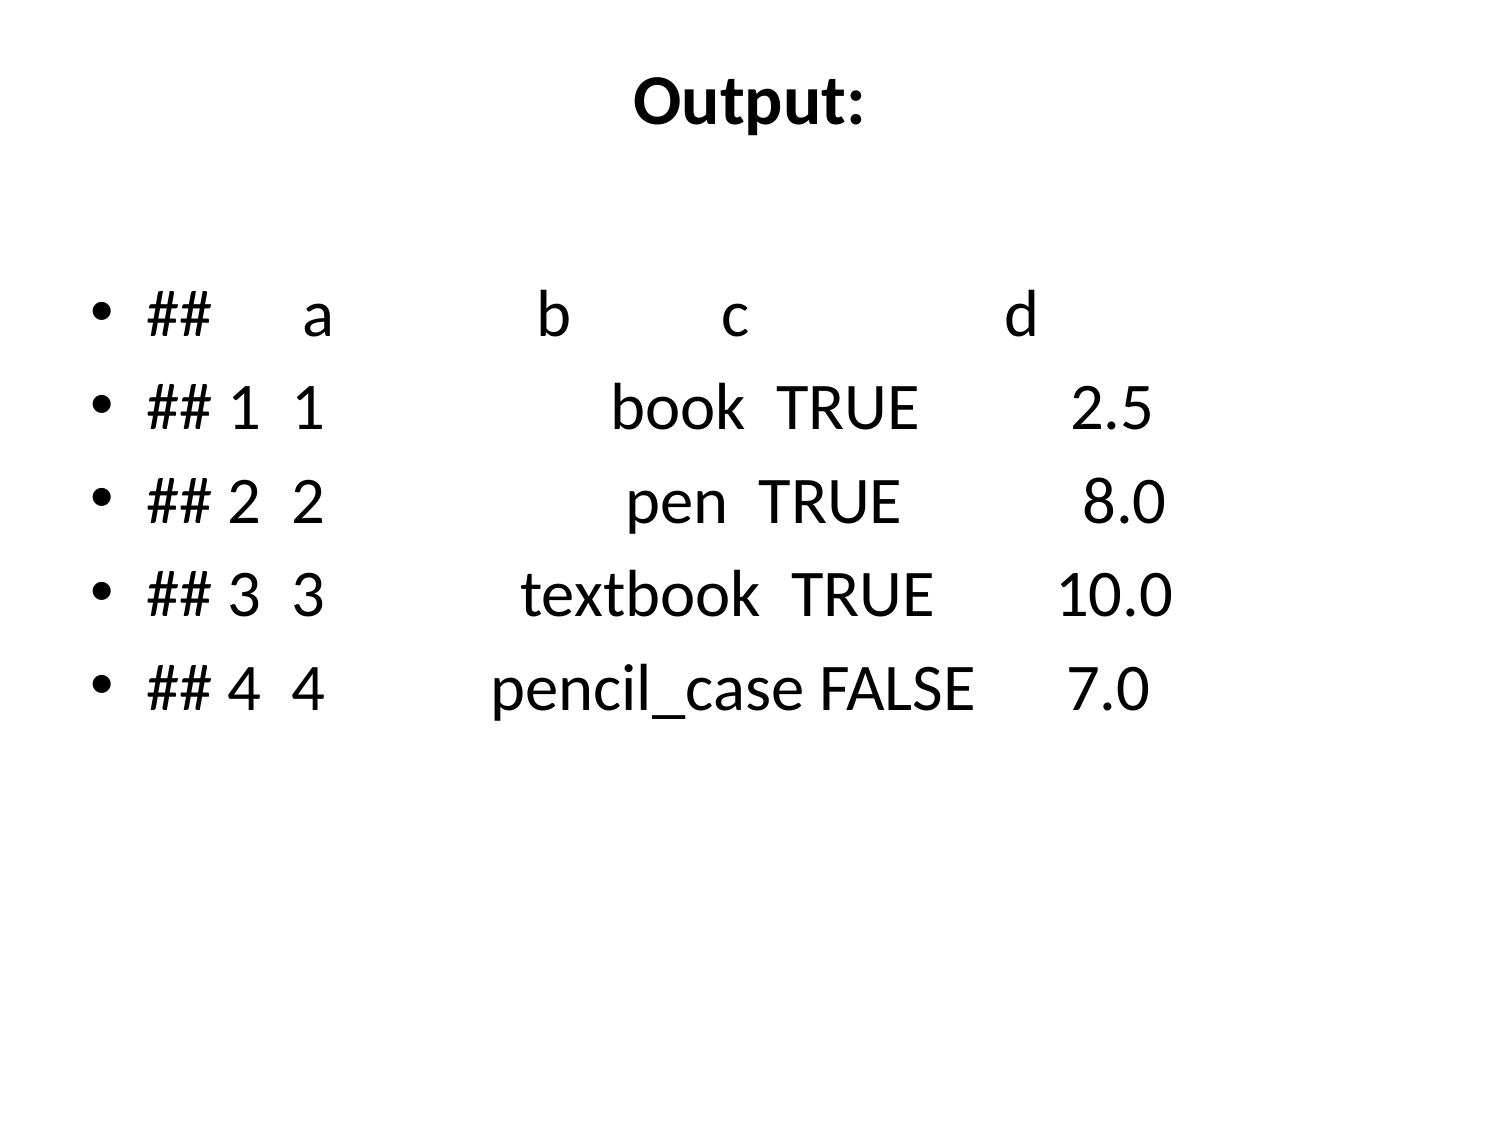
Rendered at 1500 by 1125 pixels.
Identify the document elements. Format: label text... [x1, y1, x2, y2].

title Output: [75, 45, 1425, 233]
list ## a b c d ## 1 1 book TRUE 2.5 ## 2 2 pen TRUE 8.0 ## 3 3 textbook TRUE 10.0 ## 4 4 pencil_case FALSE 7.0 [75, 262, 1425, 1005]
